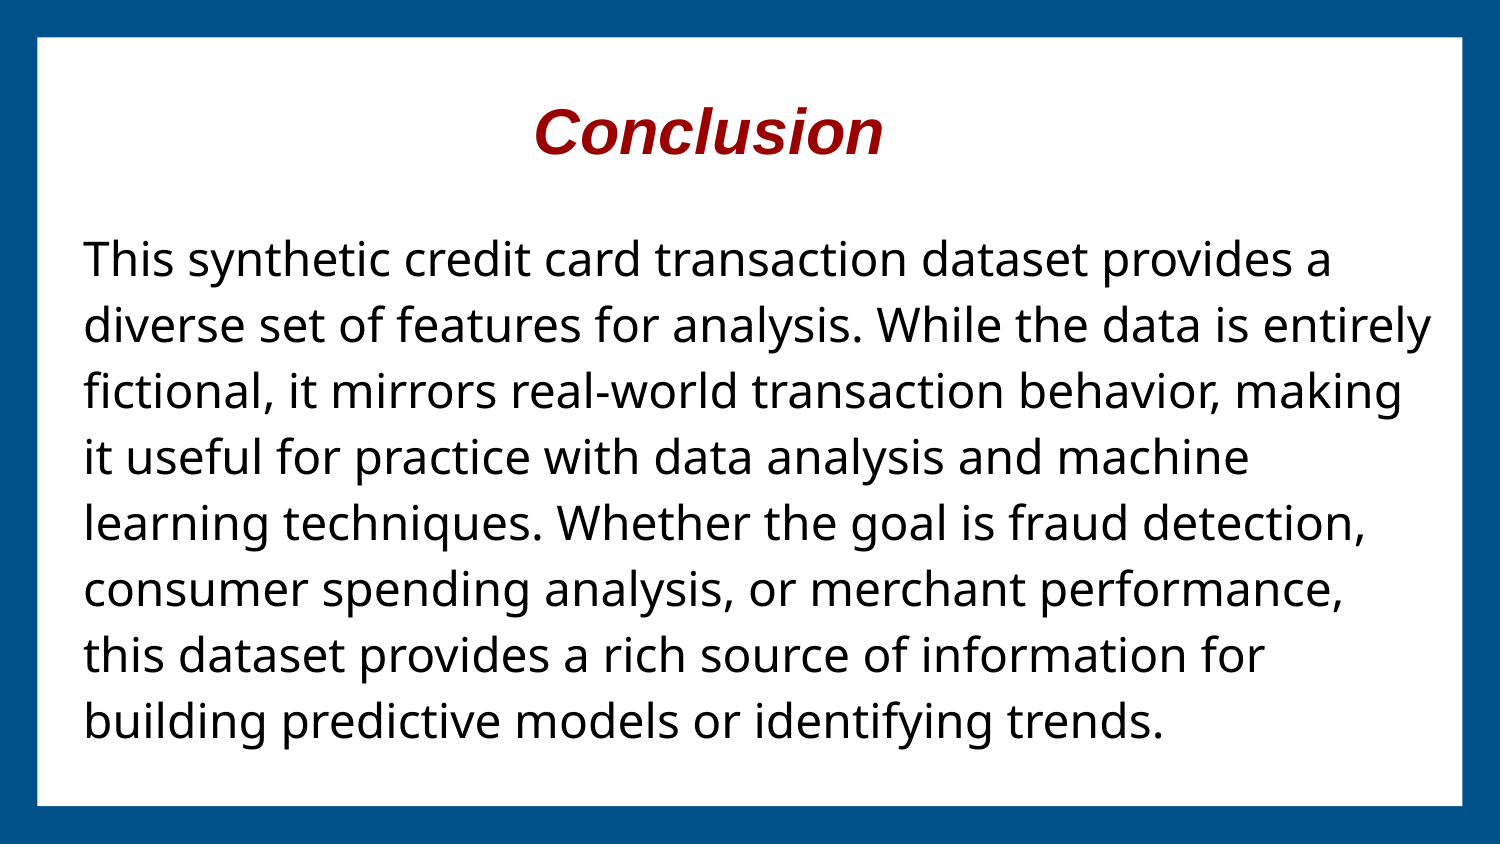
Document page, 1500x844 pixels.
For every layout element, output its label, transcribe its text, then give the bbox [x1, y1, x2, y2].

title Conclusion This synthetic credit card transaction dataset provides a diverse set of features for analysis. While the data is entirely fictional, it mirrors real-world transaction behavior, making it useful for practice with data analysis and machine learning techniques. Whether the goal is fraud detection, consumer spending analysis, or merchant performance, this dataset provides a rich source of information for building predictive models or identifying trends. [68, 98, 1451, 822]
